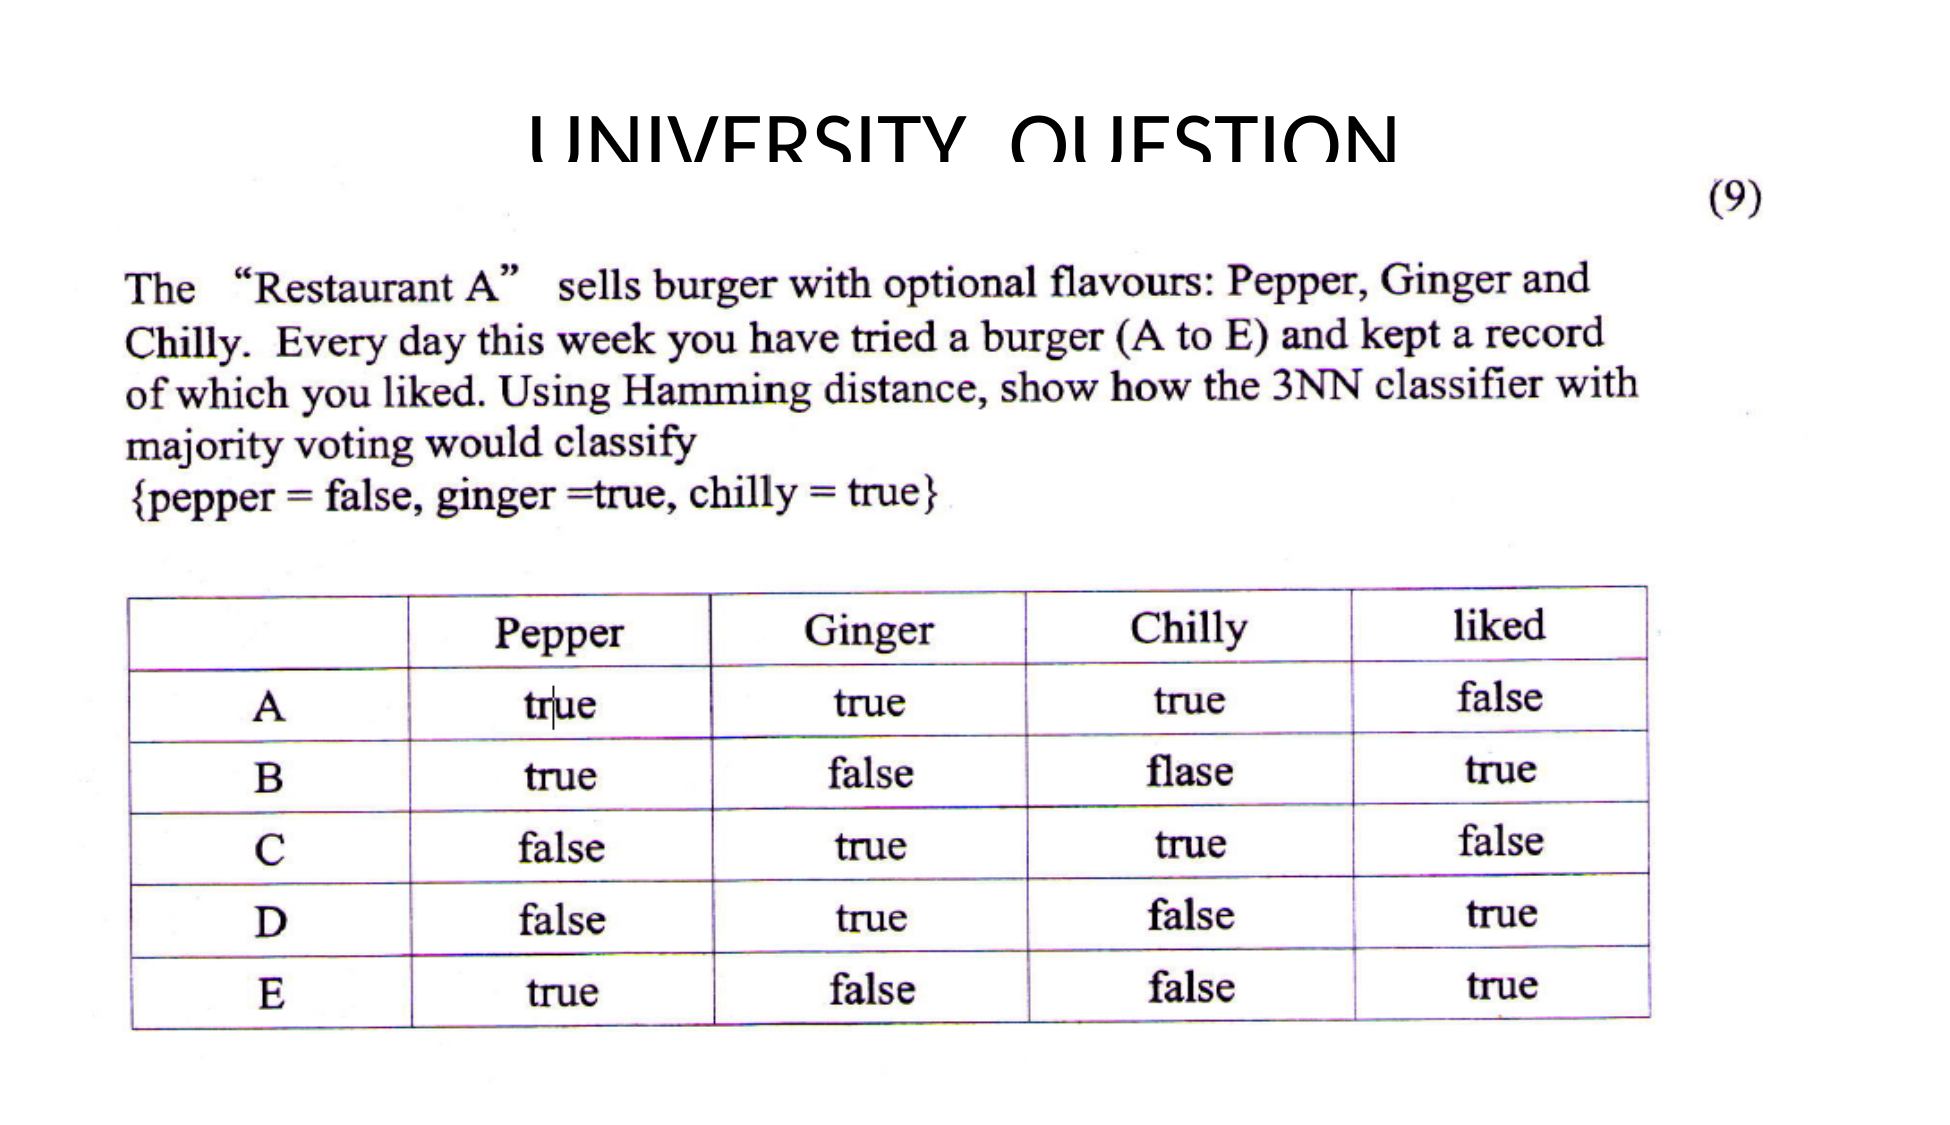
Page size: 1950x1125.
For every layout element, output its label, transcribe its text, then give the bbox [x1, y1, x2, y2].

title UNIVERSITY QUESTION [97, 45, 1853, 233]
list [74, 162, 1813, 1088]
